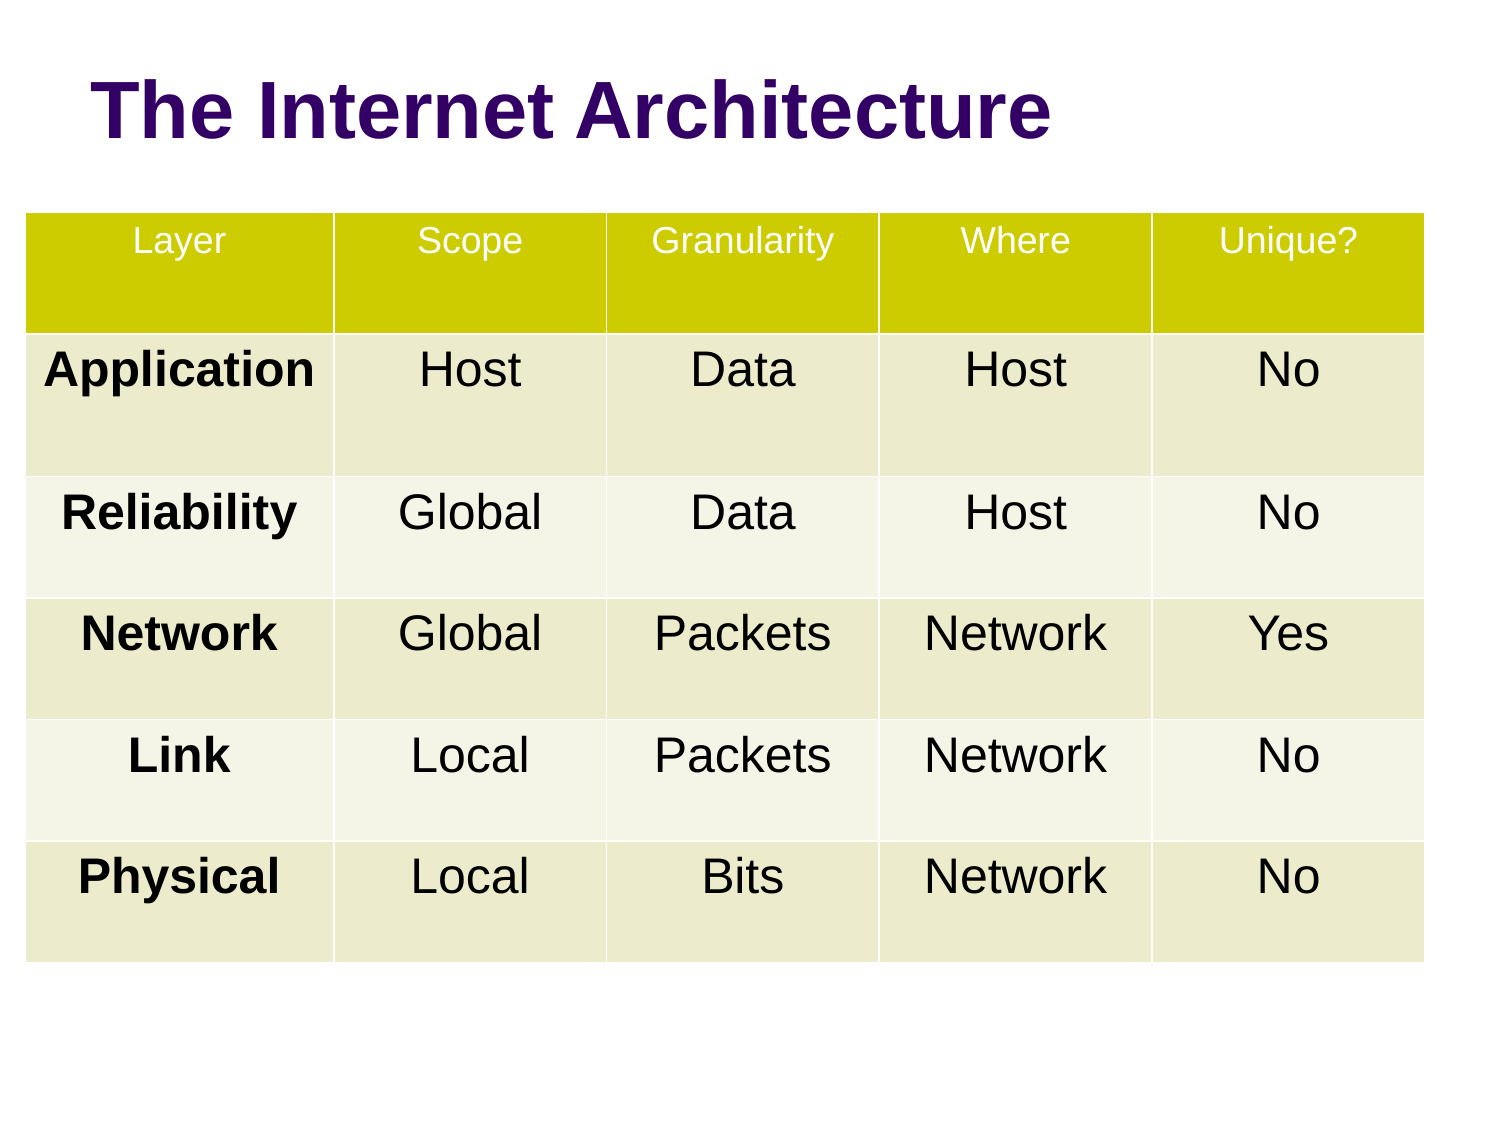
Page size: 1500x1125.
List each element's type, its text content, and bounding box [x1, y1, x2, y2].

table_cell Local [335, 842, 606, 962]
table_header Unique? [1153, 213, 1424, 333]
table_cell Yes [1153, 599, 1424, 719]
table_cell Host [880, 335, 1151, 476]
title The Internet Architecture [75, 20, 1425, 163]
table_cell Network [880, 599, 1151, 719]
table_cell Host [335, 335, 606, 476]
table_cell Network [880, 720, 1151, 840]
table_header Where [880, 213, 1151, 333]
table_cell Packets [607, 599, 878, 719]
table_cell Data [607, 477, 878, 597]
table_header Scope [335, 213, 606, 333]
table_cell No [1153, 477, 1424, 597]
table_cell Application [26, 335, 333, 476]
table_cell Network [880, 842, 1151, 962]
table_cell No [1153, 842, 1424, 962]
table_cell Local [335, 720, 606, 840]
table_cell Bits [607, 842, 878, 962]
table_cell Packets [607, 720, 878, 840]
table_cell No [1153, 335, 1424, 476]
table_cell Physical [26, 842, 333, 962]
table_header Granularity [607, 213, 878, 333]
table_cell Data [607, 335, 878, 476]
table_cell Link [26, 720, 333, 840]
table_cell Reliability [26, 477, 333, 597]
table_cell Global [335, 599, 606, 719]
table_cell Global [335, 477, 606, 597]
table_cell Network [26, 599, 333, 719]
table_header Layer [26, 213, 333, 333]
table_cell No [1153, 720, 1424, 840]
table_cell Host [880, 477, 1151, 597]
